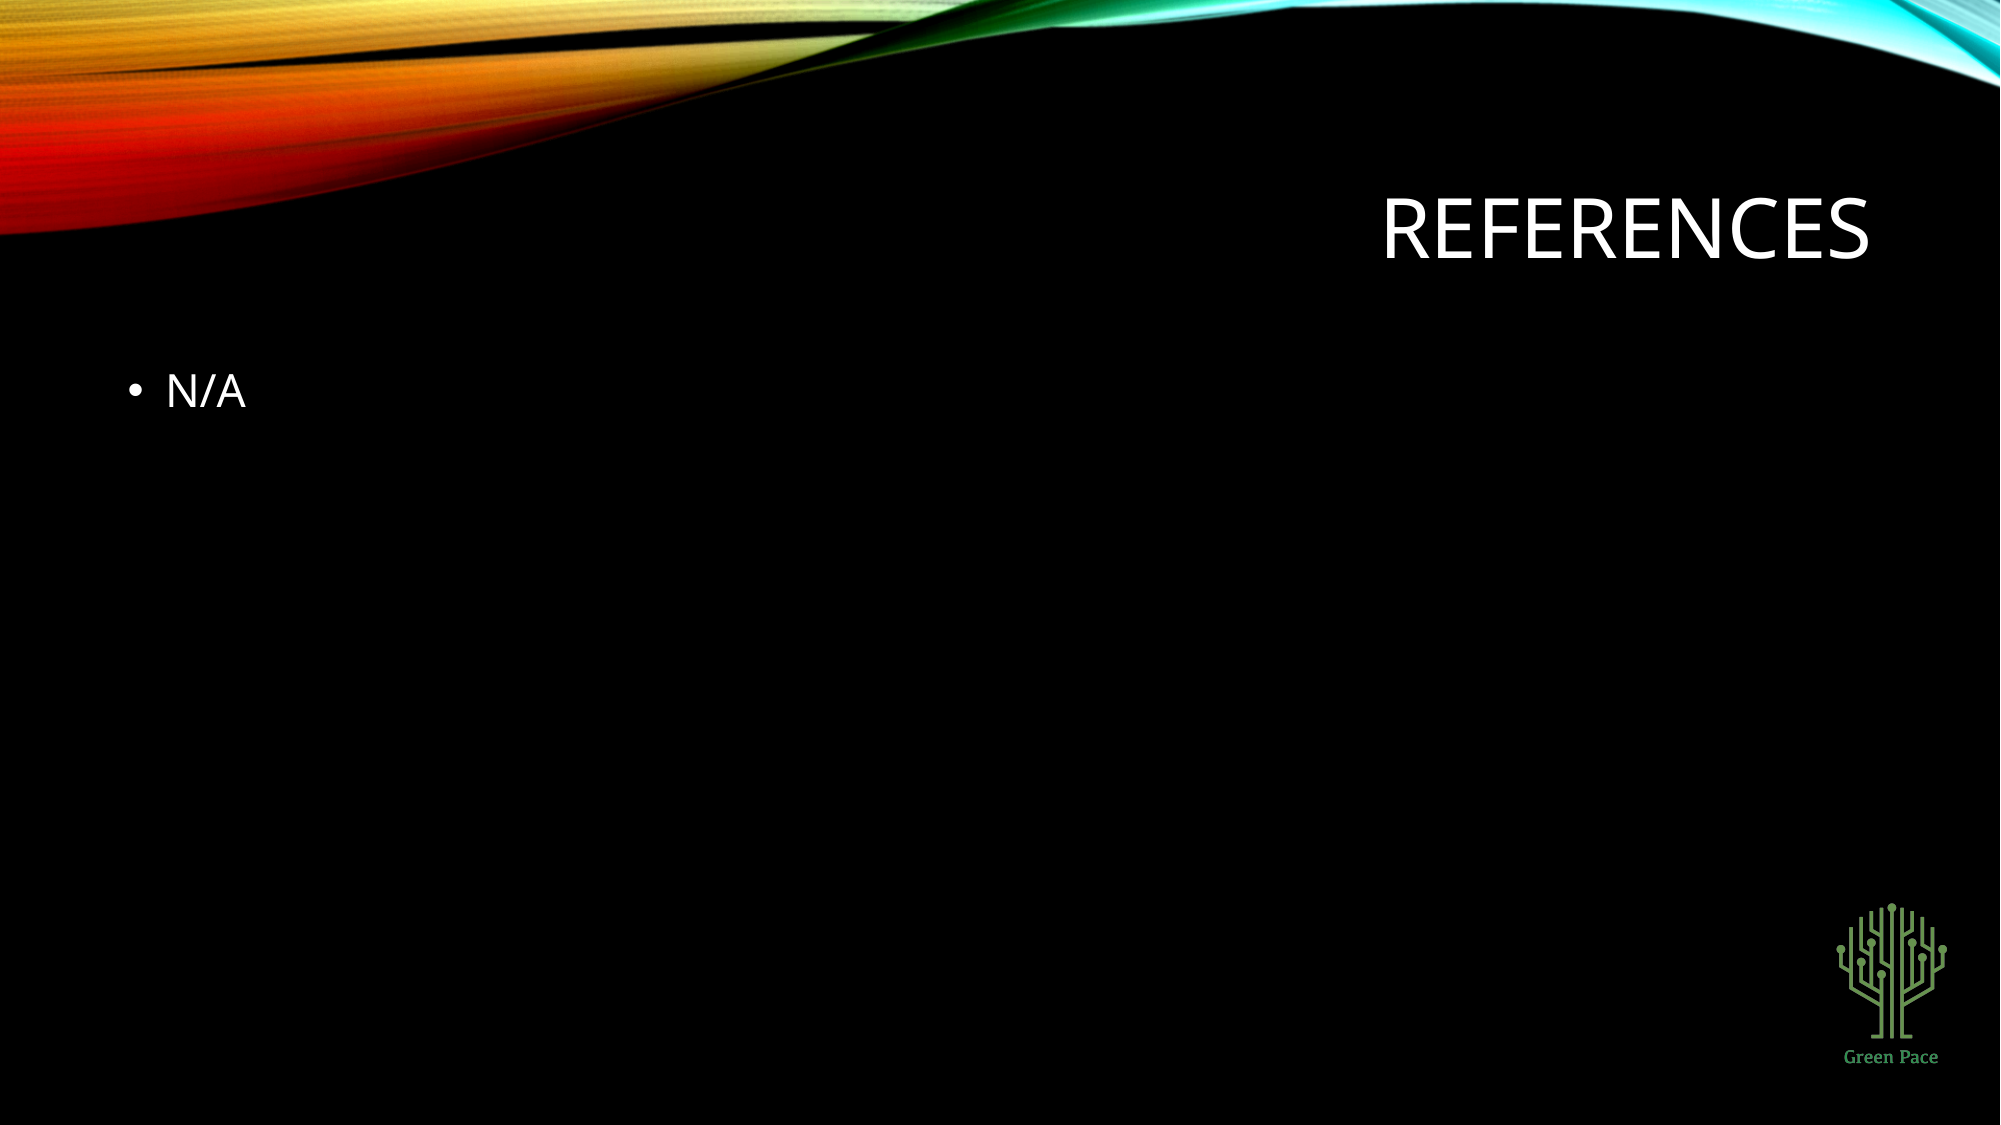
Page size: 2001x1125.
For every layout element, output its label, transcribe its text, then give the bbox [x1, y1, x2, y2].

title REFERENCES [474, 125, 1888, 338]
picture [1817, 892, 1964, 1082]
list N/A [112, 360, 1888, 1021]
picture [0, 0, 2000, 237]
